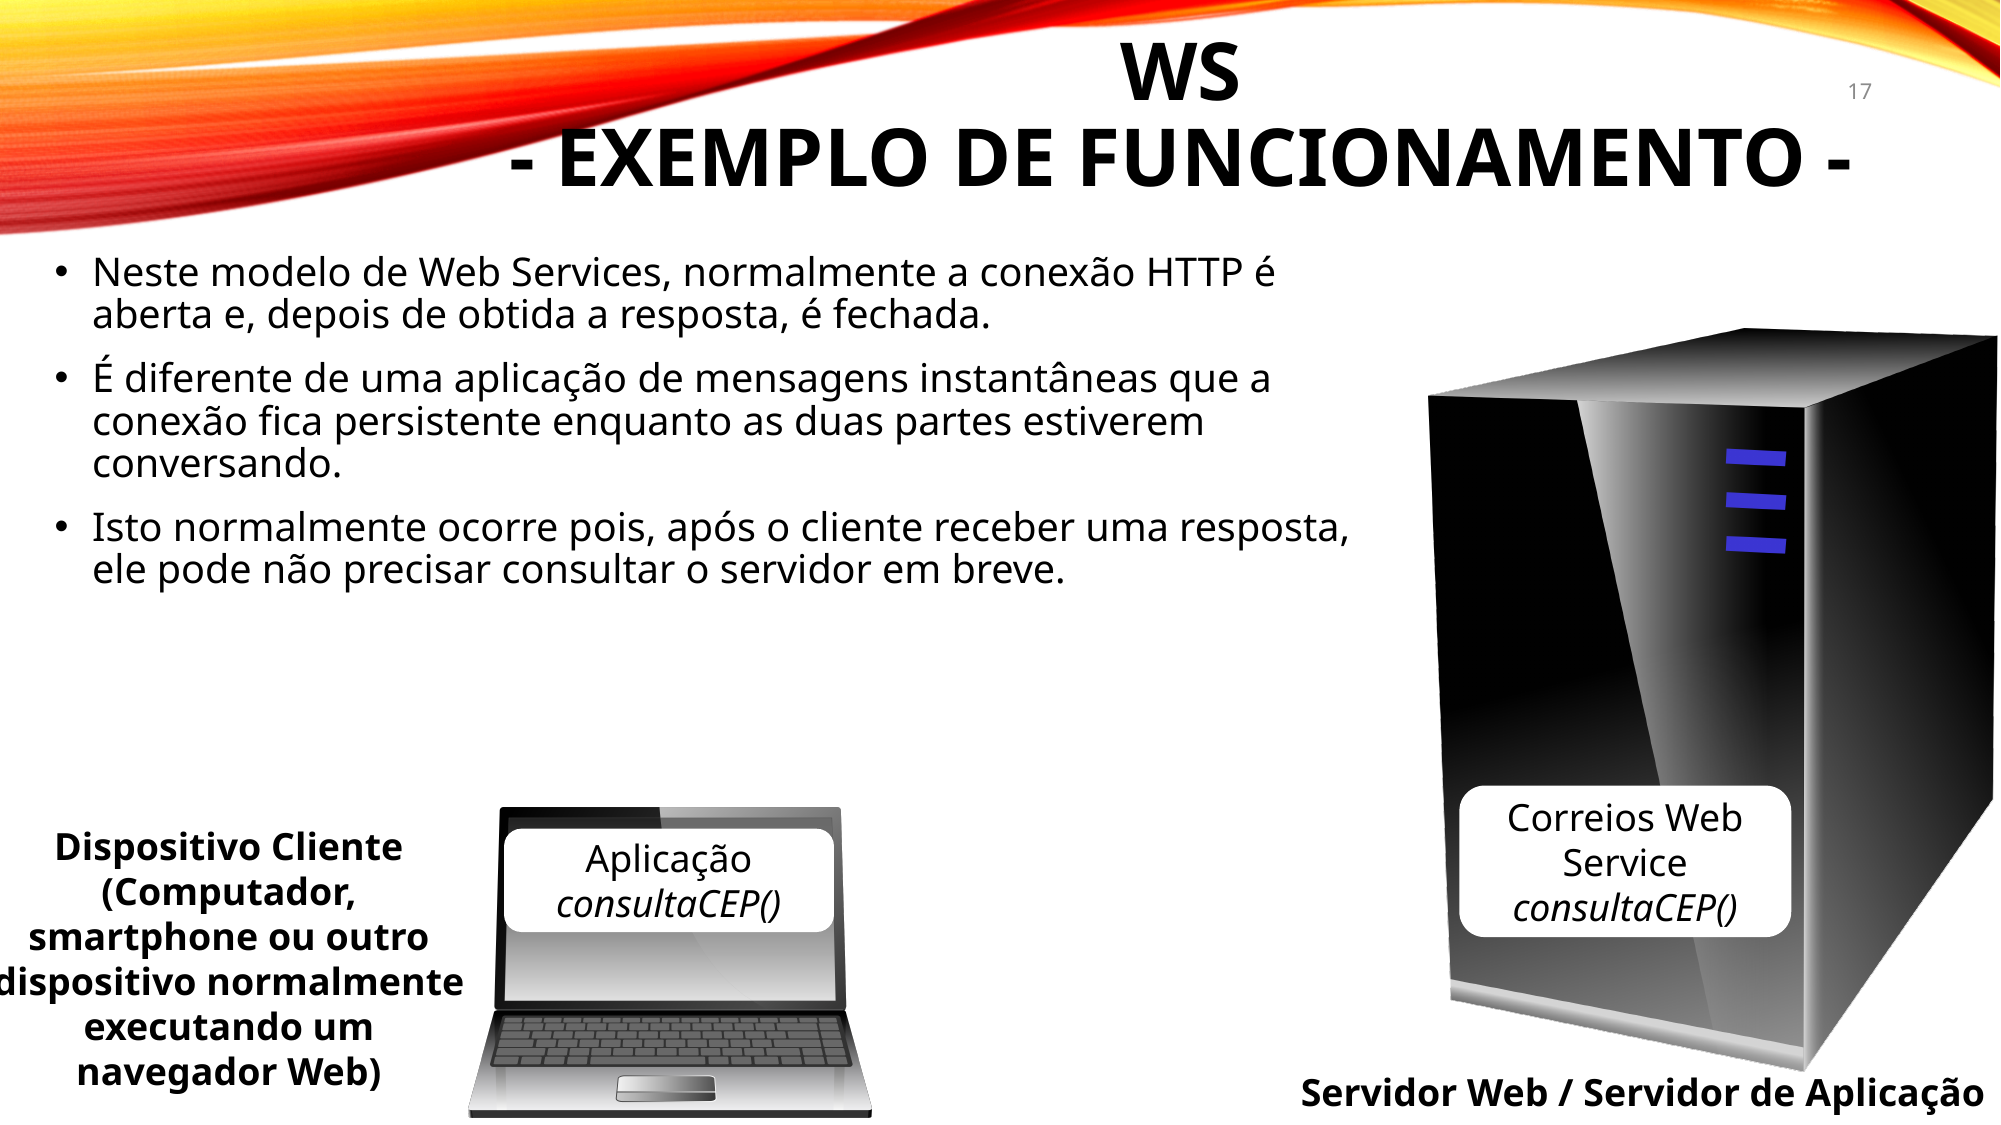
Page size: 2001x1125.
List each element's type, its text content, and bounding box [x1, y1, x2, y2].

picture [0, 0, 2000, 237]
text_box Dispositivo Cliente (Computador, smartphone ou outro dispositivo normalmente executando um navegador Web) [0, 815, 468, 1101]
title Ws - Exemplo de Funcionamento - [474, 11, 1888, 224]
slide_number 17 [1437, 62, 1888, 123]
picture [1428, 327, 1998, 1072]
list Neste modelo de Web Services, normalmente a conexão HTTP é aberta e, depois de obtida a resposta, é fechada. É diferente de uma aplicação de mensagens instantâneas que a conexão fica persistente enquanto as duas partes estiverem conversando. Isto normalmente ocorre pois, após o cliente receber uma resposta, ele pode não precisar consultar o servidor em breve. [39, 244, 1396, 592]
text_box Servidor Web / Servidor de Aplicação [1256, 1061, 2000, 1122]
picture [468, 807, 872, 1118]
